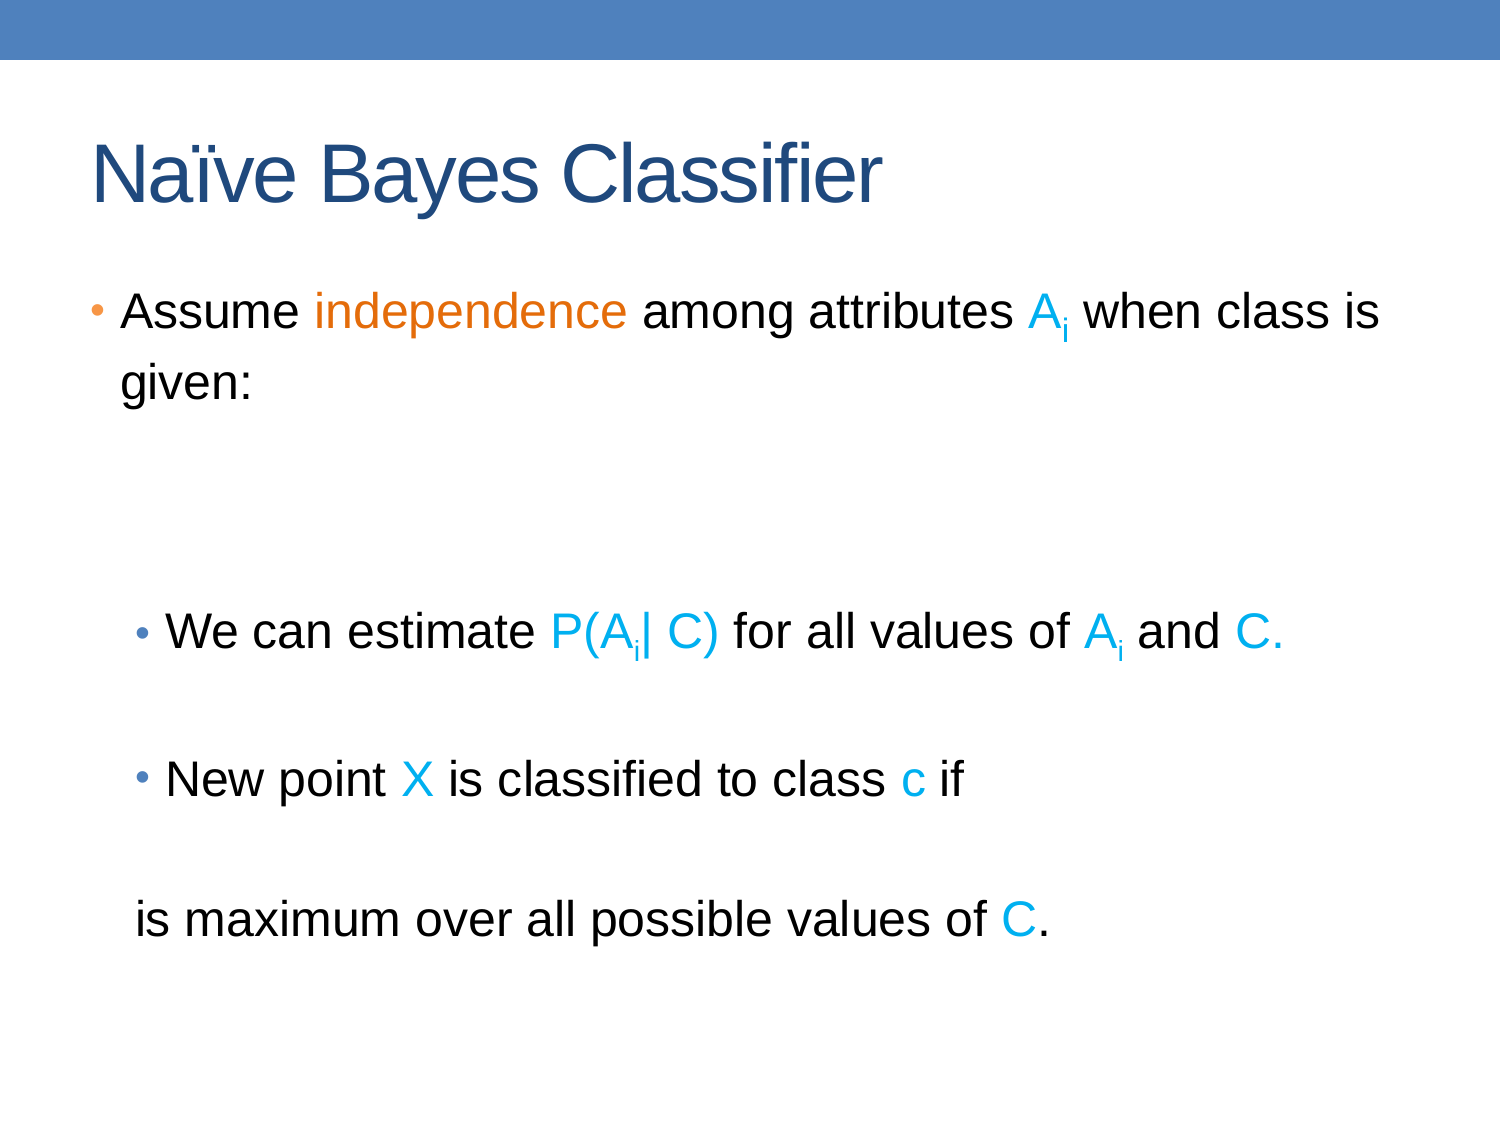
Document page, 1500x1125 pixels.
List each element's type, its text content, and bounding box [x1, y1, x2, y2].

title Naïve Bayes Classifier [75, 87, 1425, 250]
